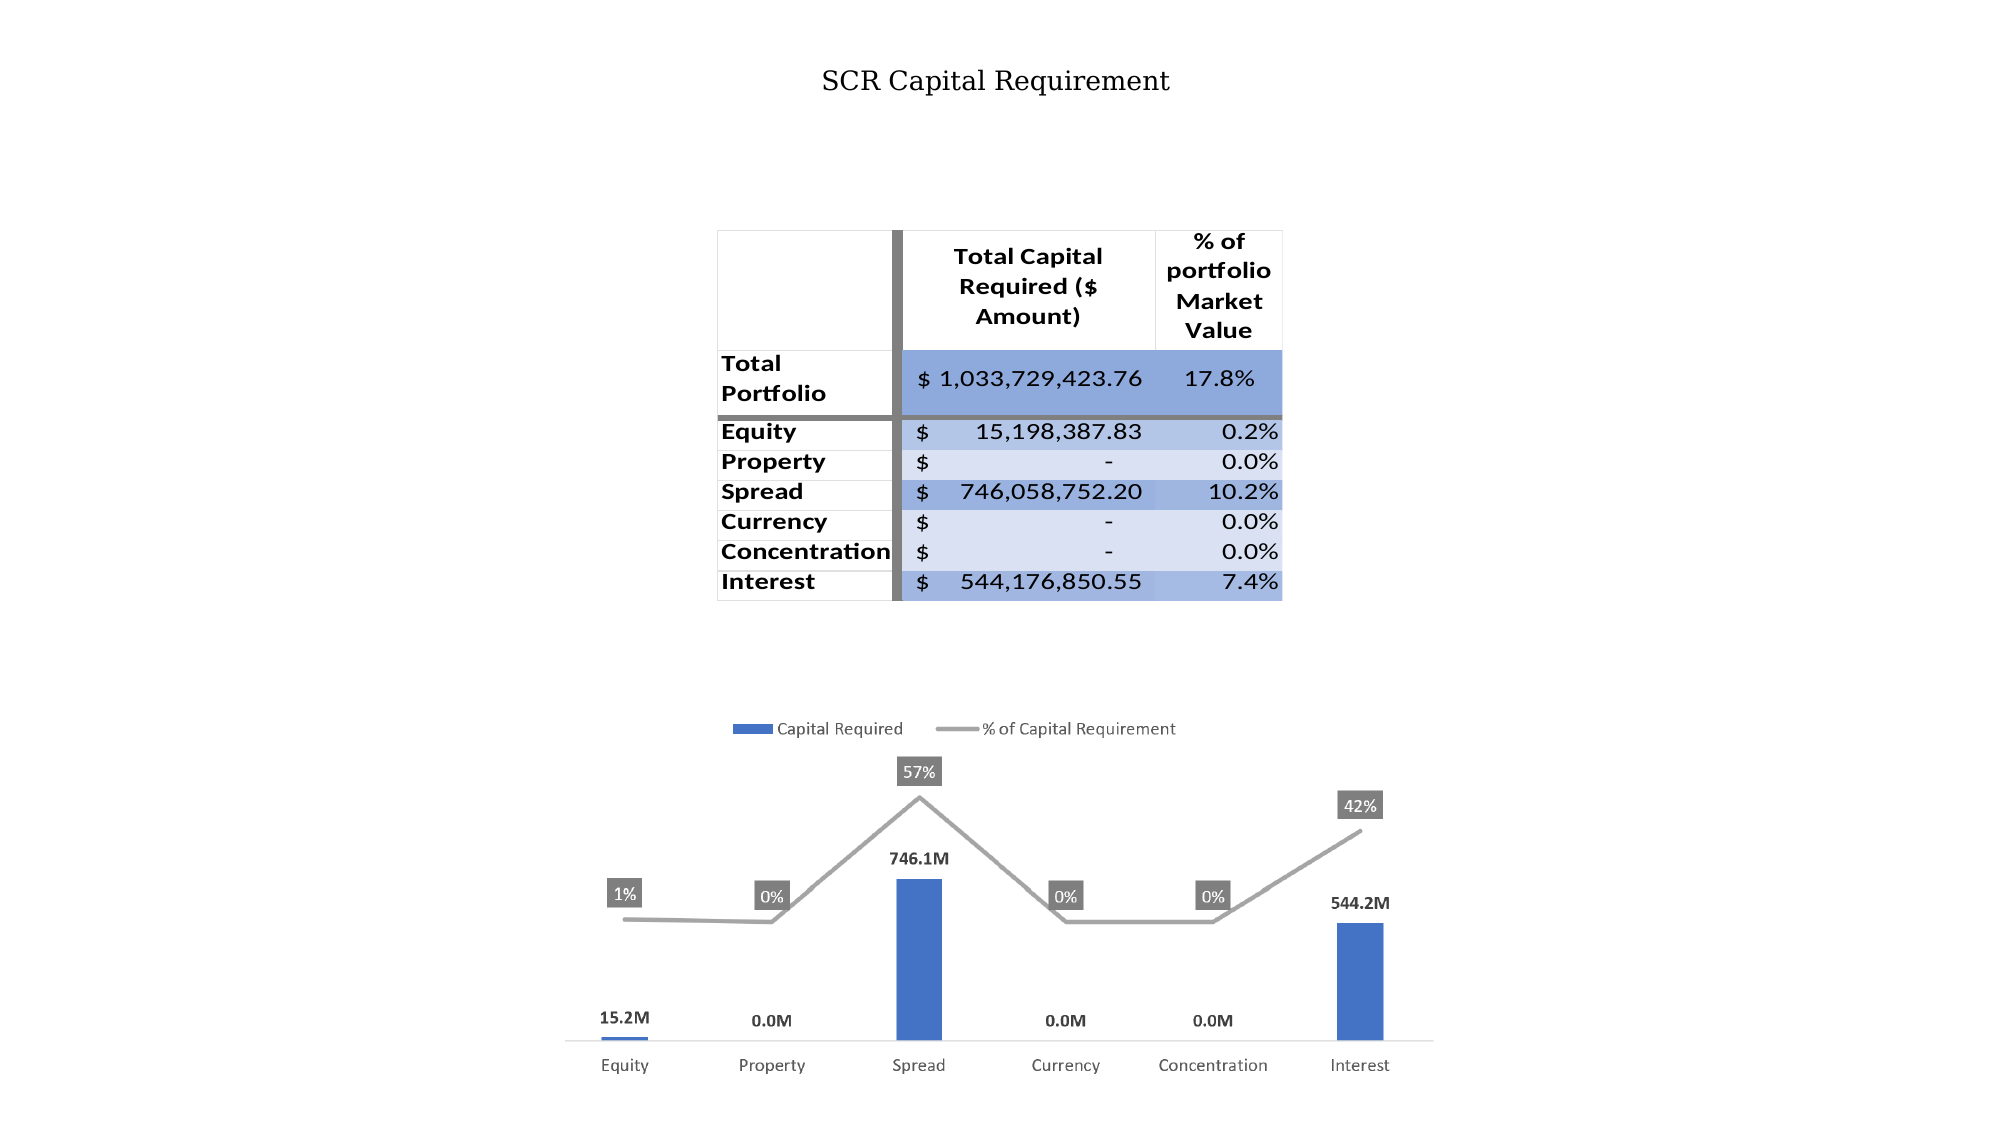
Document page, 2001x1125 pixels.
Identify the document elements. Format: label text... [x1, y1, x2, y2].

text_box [716, 229, 1284, 602]
picture [565, 688, 1435, 1089]
title SCR Capital Requirement [137, 30, 1863, 137]
